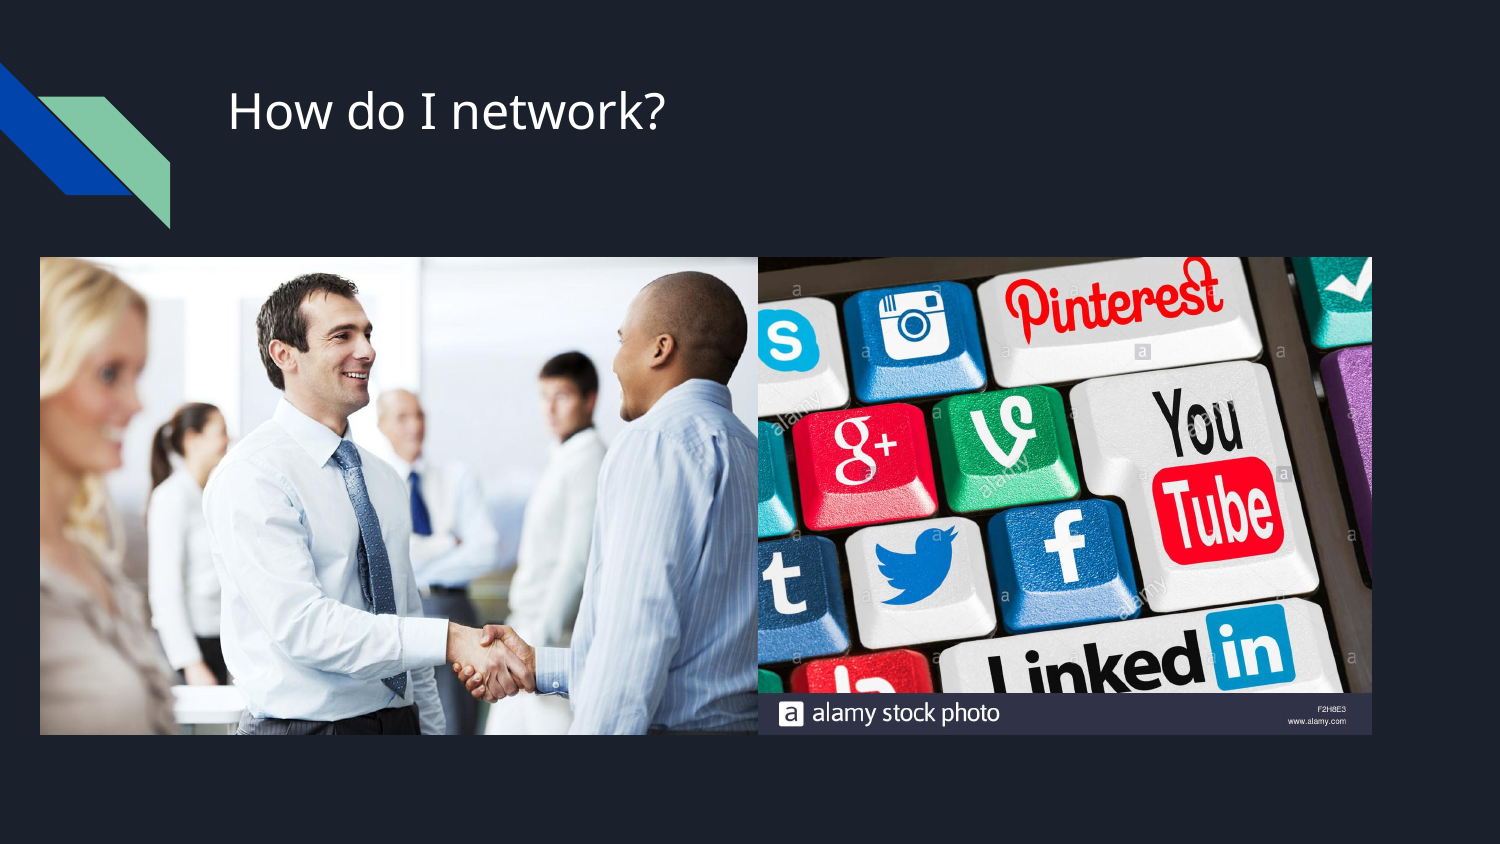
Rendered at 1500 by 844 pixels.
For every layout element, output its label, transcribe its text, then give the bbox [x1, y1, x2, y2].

title How do I network? [212, 64, 1368, 215]
picture [40, 256, 1372, 735]
